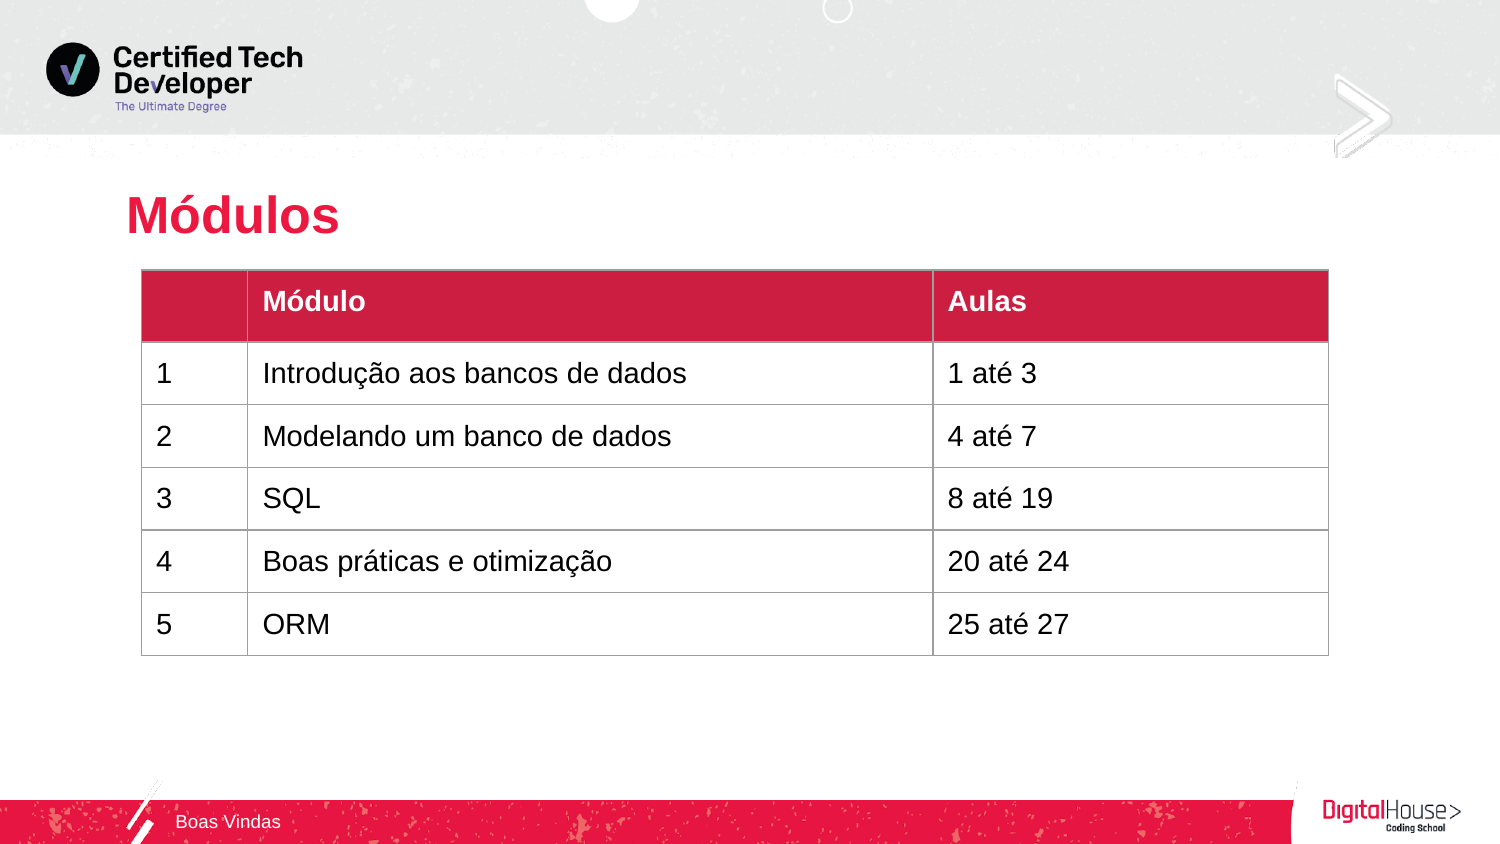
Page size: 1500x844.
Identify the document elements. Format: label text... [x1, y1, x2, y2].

table_cell 1 até 3 [934, 343, 1328, 404]
table_cell 8 até 19 [934, 468, 1328, 529]
table_cell 1 [142, 343, 247, 404]
table_cell 4 até 7 [934, 405, 1328, 467]
table_cell 25 até 27 [934, 593, 1328, 655]
table_header Aulas [934, 271, 1328, 341]
table_cell 20 até 24 [934, 531, 1328, 592]
table_header Módulo [248, 271, 932, 341]
table_cell ORM [248, 593, 932, 655]
table_cell Introdução aos bancos de dados [248, 343, 932, 404]
table_cell 3 [142, 468, 247, 529]
picture [0, 0, 1500, 158]
table_cell SQL [248, 468, 932, 529]
table_cell 5 [142, 593, 247, 655]
picture [0, 780, 1500, 844]
title Módulos [111, 155, 1103, 270]
table_cell 4 [142, 531, 247, 592]
table_cell Boas práticas e otimização [248, 531, 932, 592]
table_header [142, 271, 247, 341]
table_cell Modelando um banco de dados [248, 405, 932, 467]
table_cell 2 [142, 405, 247, 467]
